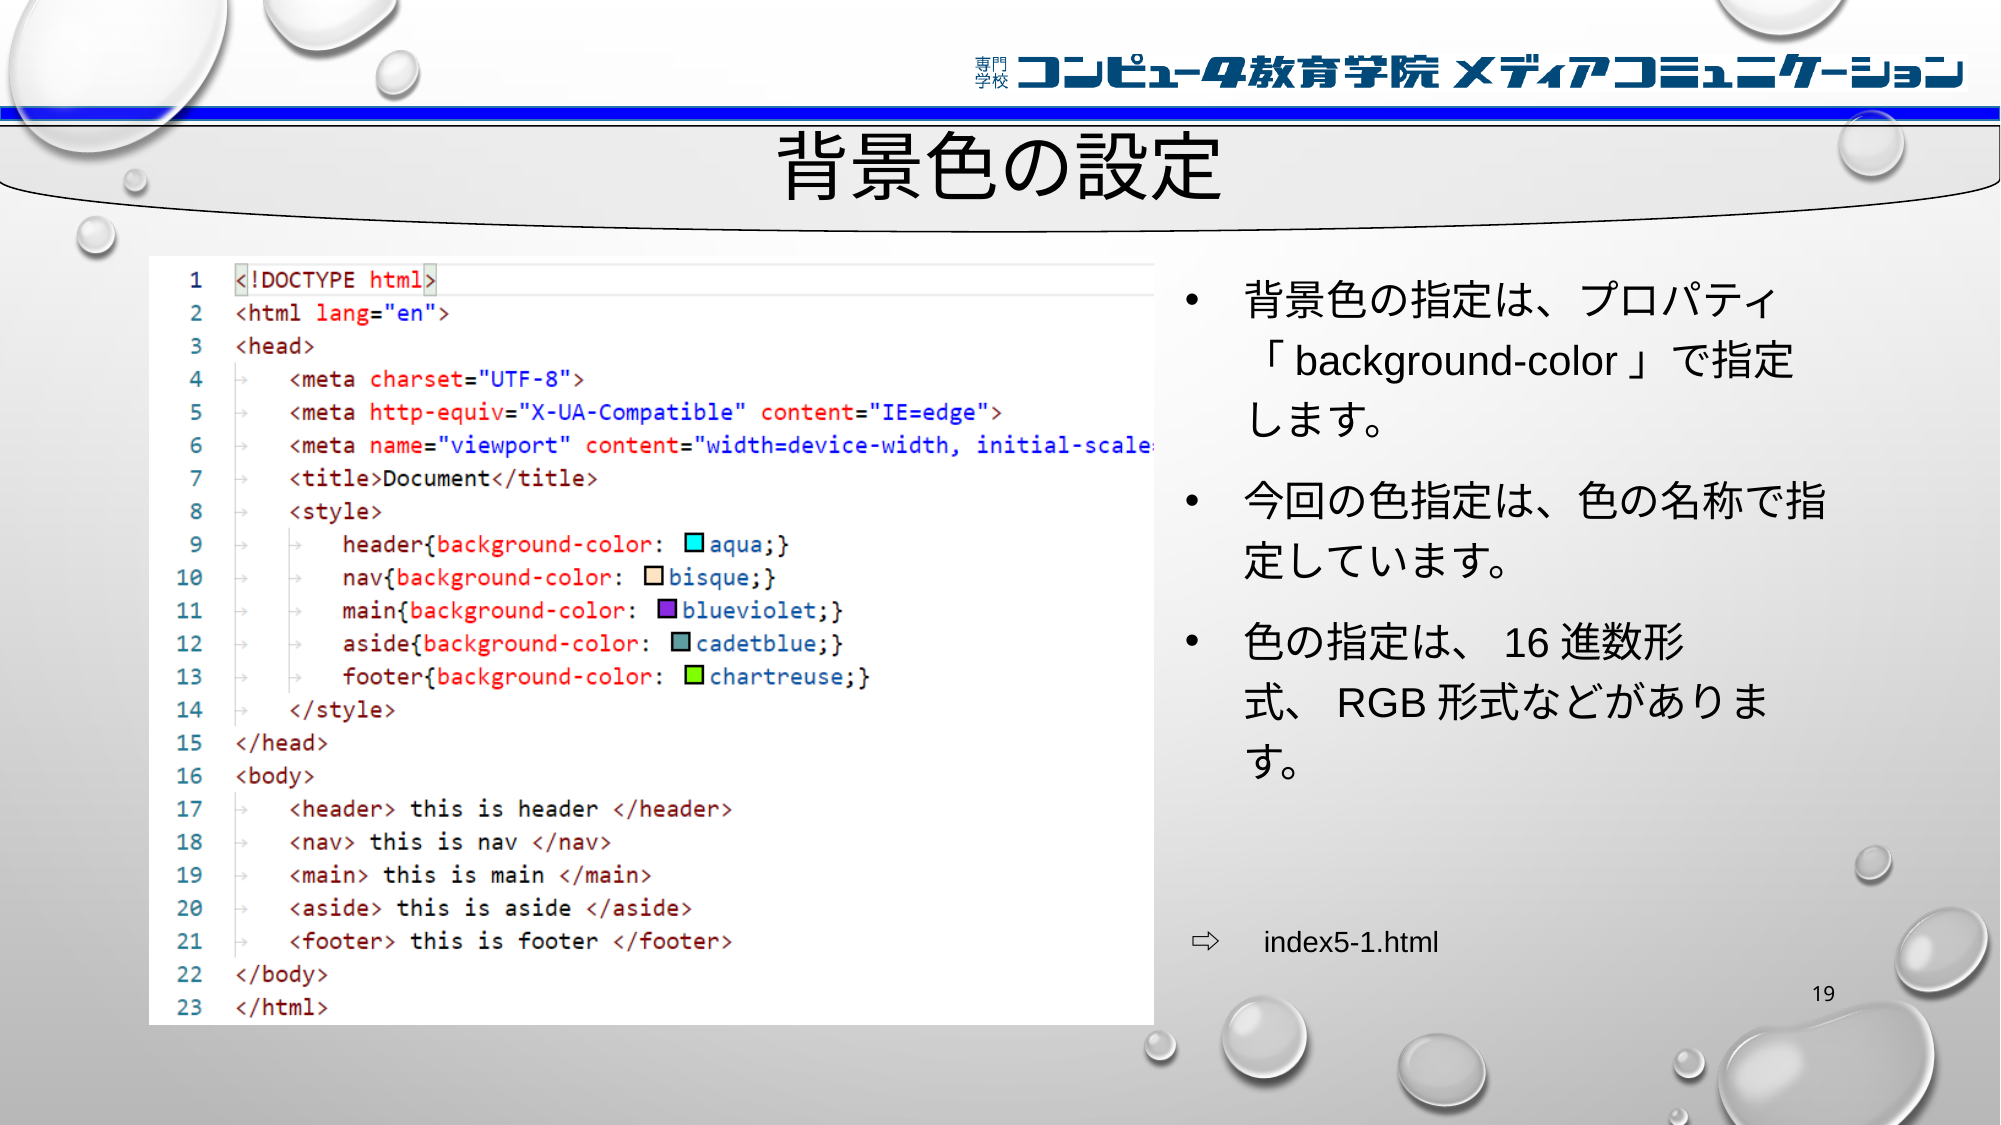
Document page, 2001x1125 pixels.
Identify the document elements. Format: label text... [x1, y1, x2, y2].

title 背景色の設定 [149, 101, 1851, 239]
list 背景色の指定は、プロパティ「background-color」で指定します。 今回の色指定は、色の名称で指定しています。 色の指定は、16進数形式、RGB形式などがあります。 [1154, 256, 1850, 957]
picture [0, 0, 2000, 125]
slide_number 19 [1724, 965, 1851, 1025]
text_box ⇨ index5-1.html [1176, 915, 1725, 966]
picture [0, 183, 2000, 1125]
